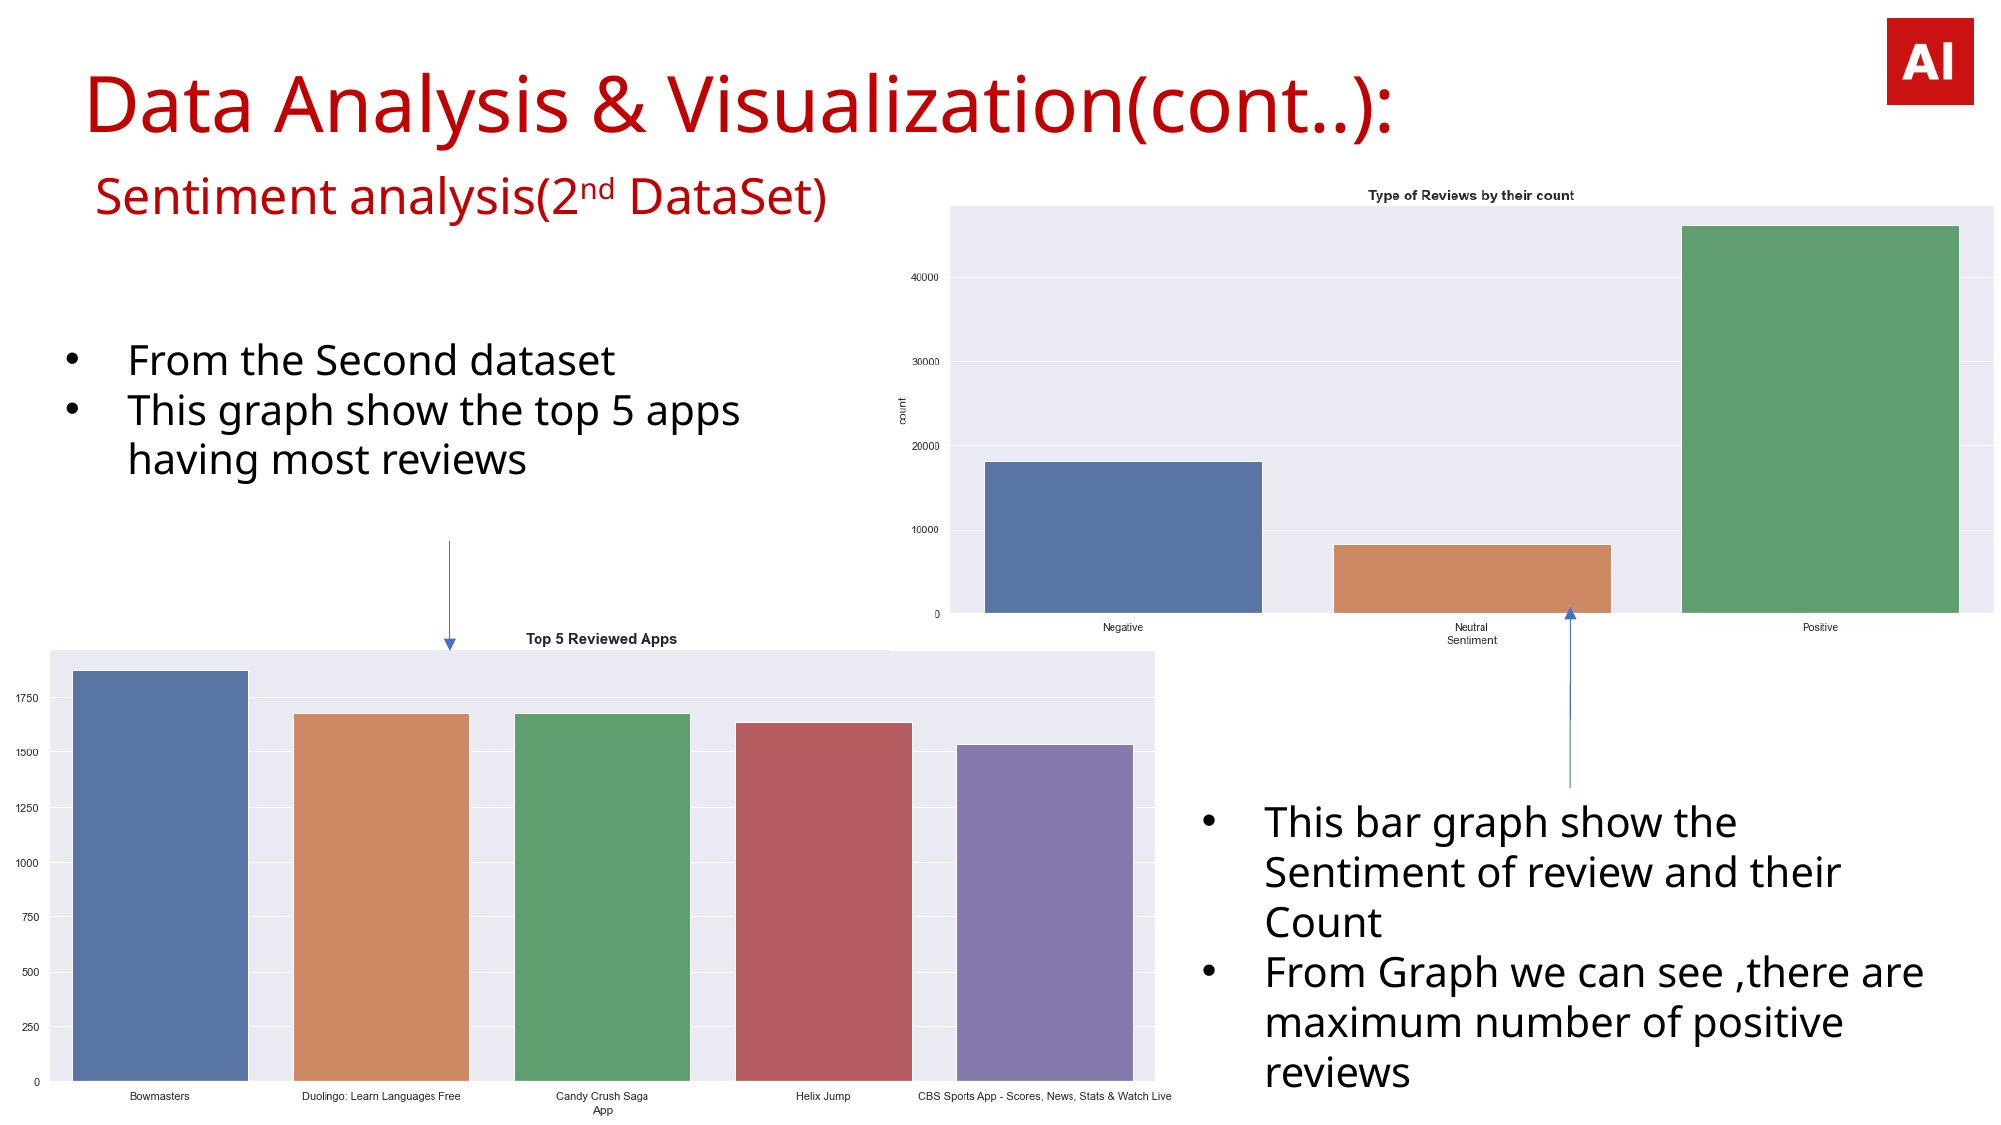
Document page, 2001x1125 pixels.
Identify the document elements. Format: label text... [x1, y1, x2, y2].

picture [8, 183, 2000, 1121]
text_box From the Second dataset This graph show the top 5 apps having most reviews [50, 325, 850, 541]
text_box This bar graph show the Sentiment of review and their Count From Graph we can see ,there are maximum number of positive reviews [1187, 788, 1954, 1125]
text_box Sentiment analysis(2nd DataSet) [80, 156, 919, 232]
title Data Analysis & Visualization(cont..): [68, 45, 1932, 157]
picture [1887, 18, 1974, 105]
